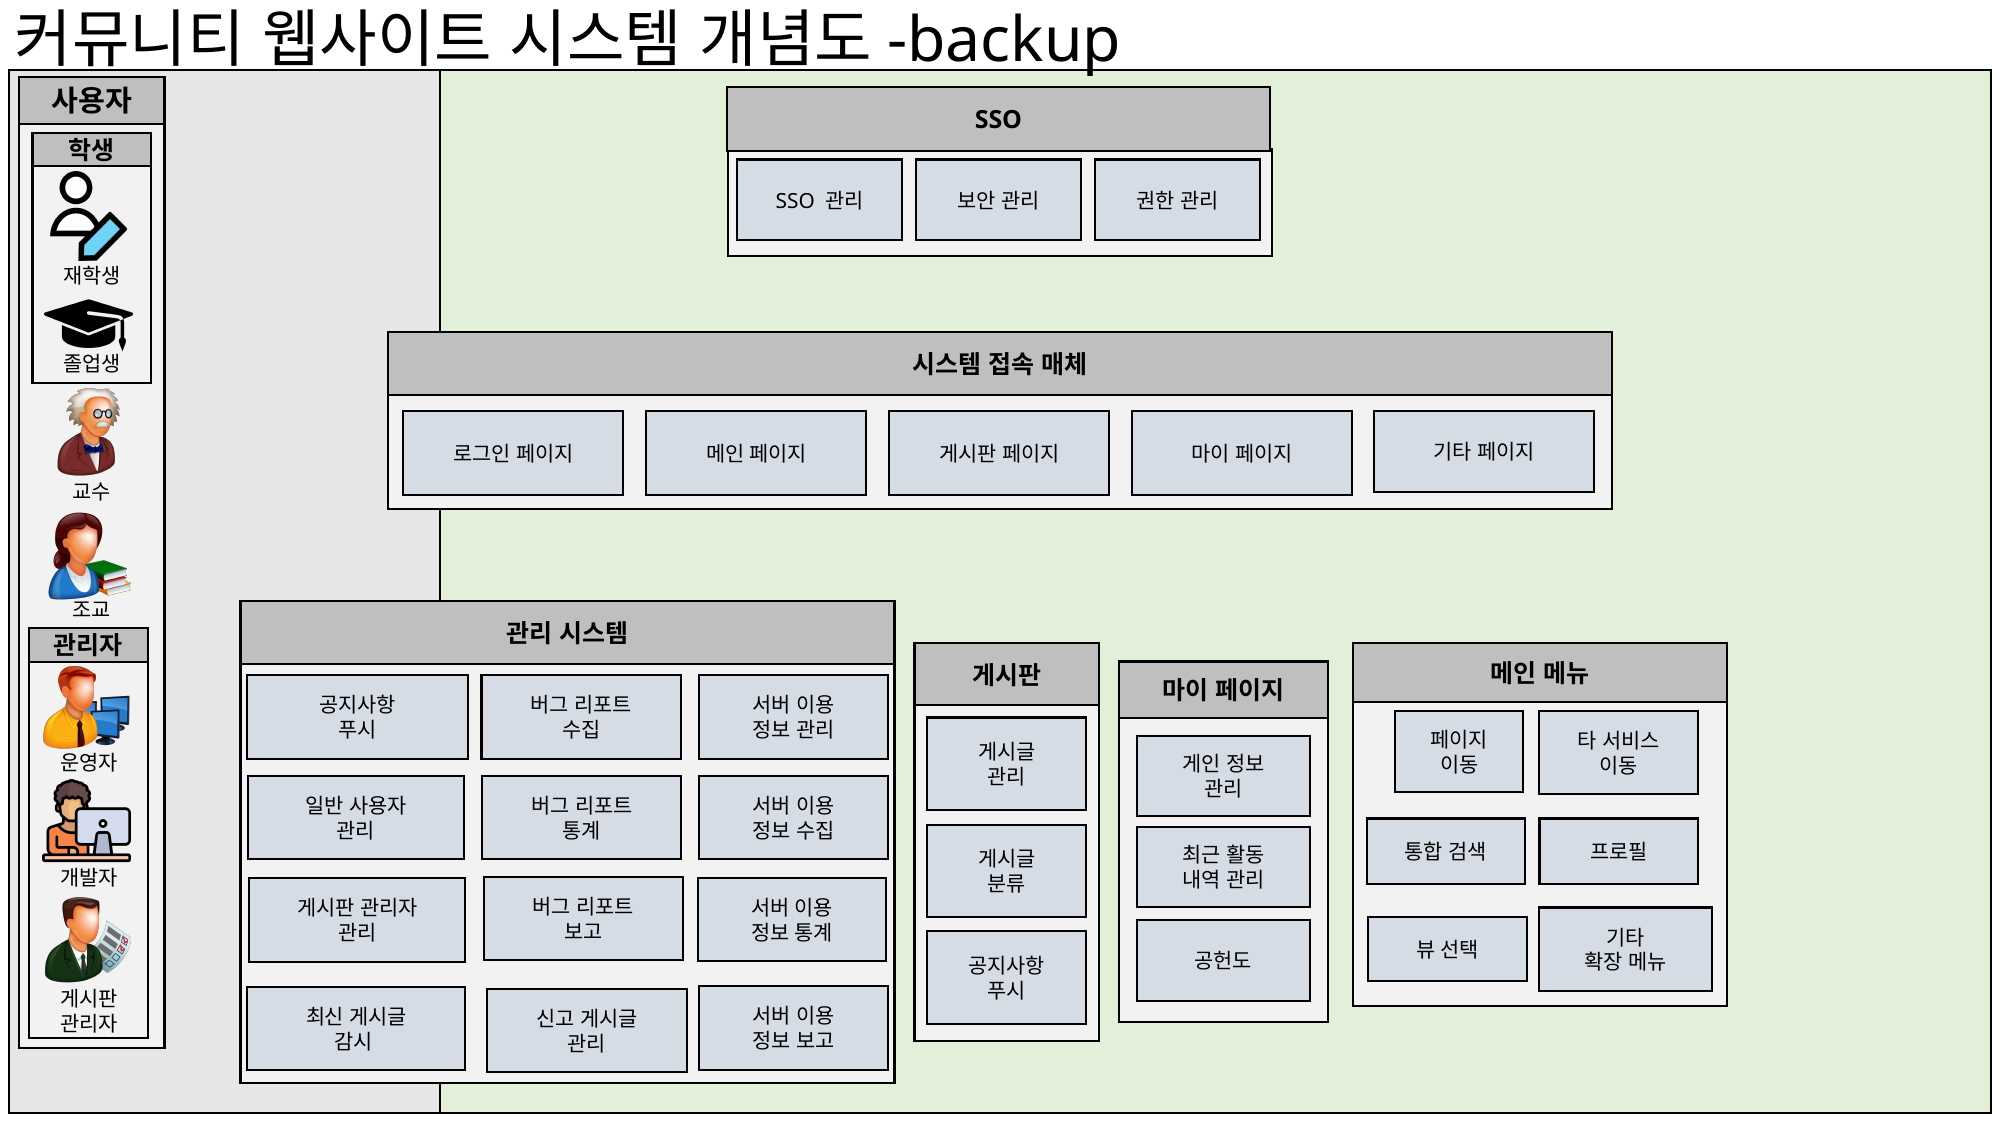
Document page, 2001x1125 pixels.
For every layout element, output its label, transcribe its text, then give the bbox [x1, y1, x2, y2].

text_box [8, 96, 439, 1114]
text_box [240, 601, 895, 1083]
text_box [28, 627, 149, 1044]
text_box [1353, 643, 1728, 1007]
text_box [18, 76, 165, 1049]
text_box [387, 331, 1613, 509]
text_box 커뮤니티 웹사이트 시스템 개념도-backup [0, 0, 1613, 96]
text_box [726, 86, 1272, 256]
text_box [44, 171, 139, 282]
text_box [914, 643, 1099, 1041]
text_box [44, 510, 139, 627]
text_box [44, 387, 139, 510]
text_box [44, 282, 139, 384]
text_box [439, 69, 1992, 1114]
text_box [1118, 661, 1329, 1023]
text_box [32, 132, 151, 384]
